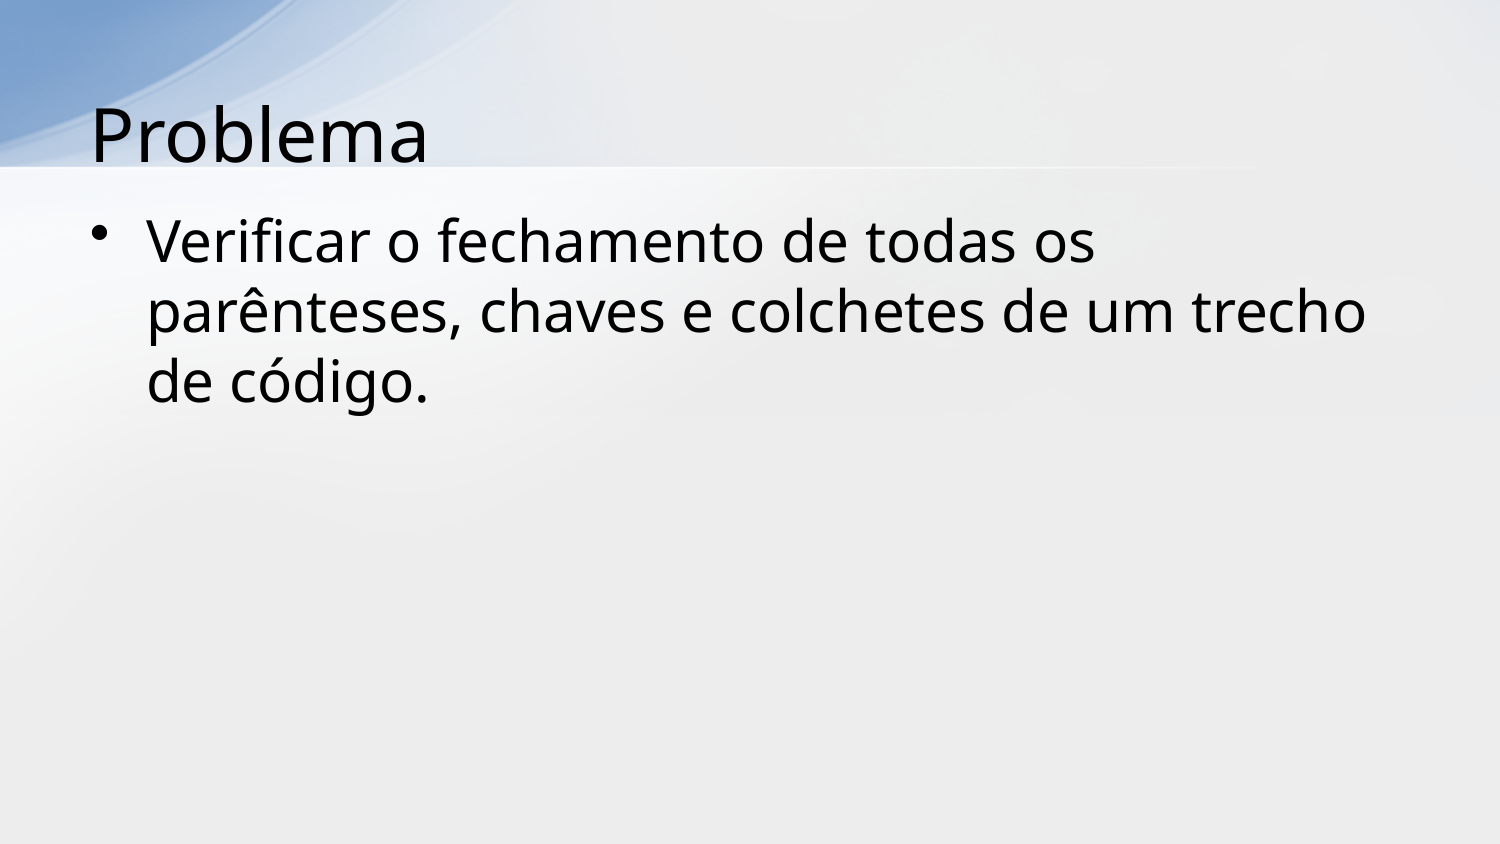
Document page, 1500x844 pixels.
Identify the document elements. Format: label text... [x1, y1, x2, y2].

picture [0, 0, 1500, 844]
title Problema [75, 44, 1425, 185]
list Verificar o fechamento de todas os parênteses, chaves e colchetes de um trecho de código. [75, 196, 1425, 754]
